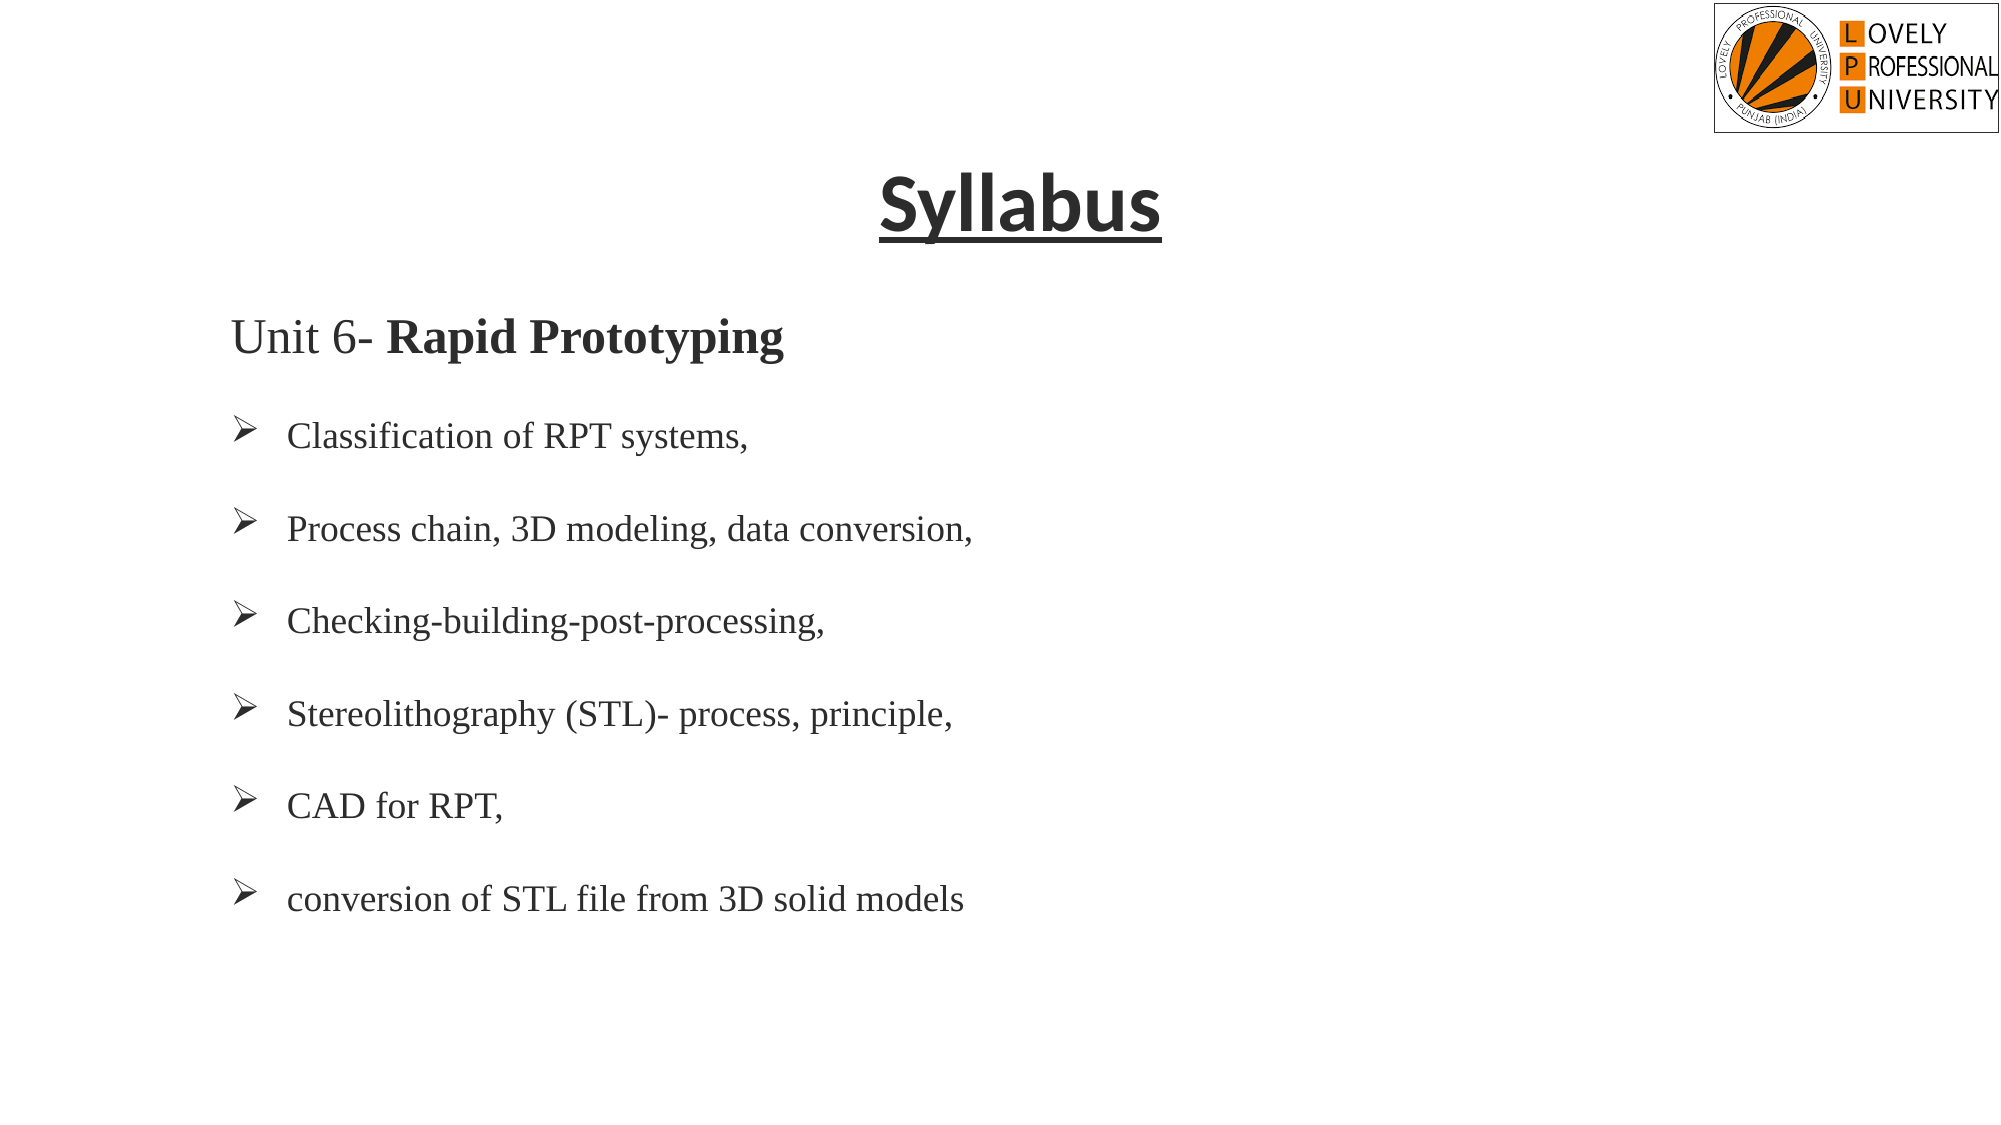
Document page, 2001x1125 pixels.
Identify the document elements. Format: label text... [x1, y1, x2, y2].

picture [1715, 4, 1998, 132]
text_box Syllabus Unit 6- Rapid Prototyping Classification of RPT systems, Process chain, 3D modeling, data conversion, Checking-building-post-processing, Stereolithography (STL)- process, principle, CAD for RPT, conversion of STL file from 3D solid models [215, 91, 1825, 927]
